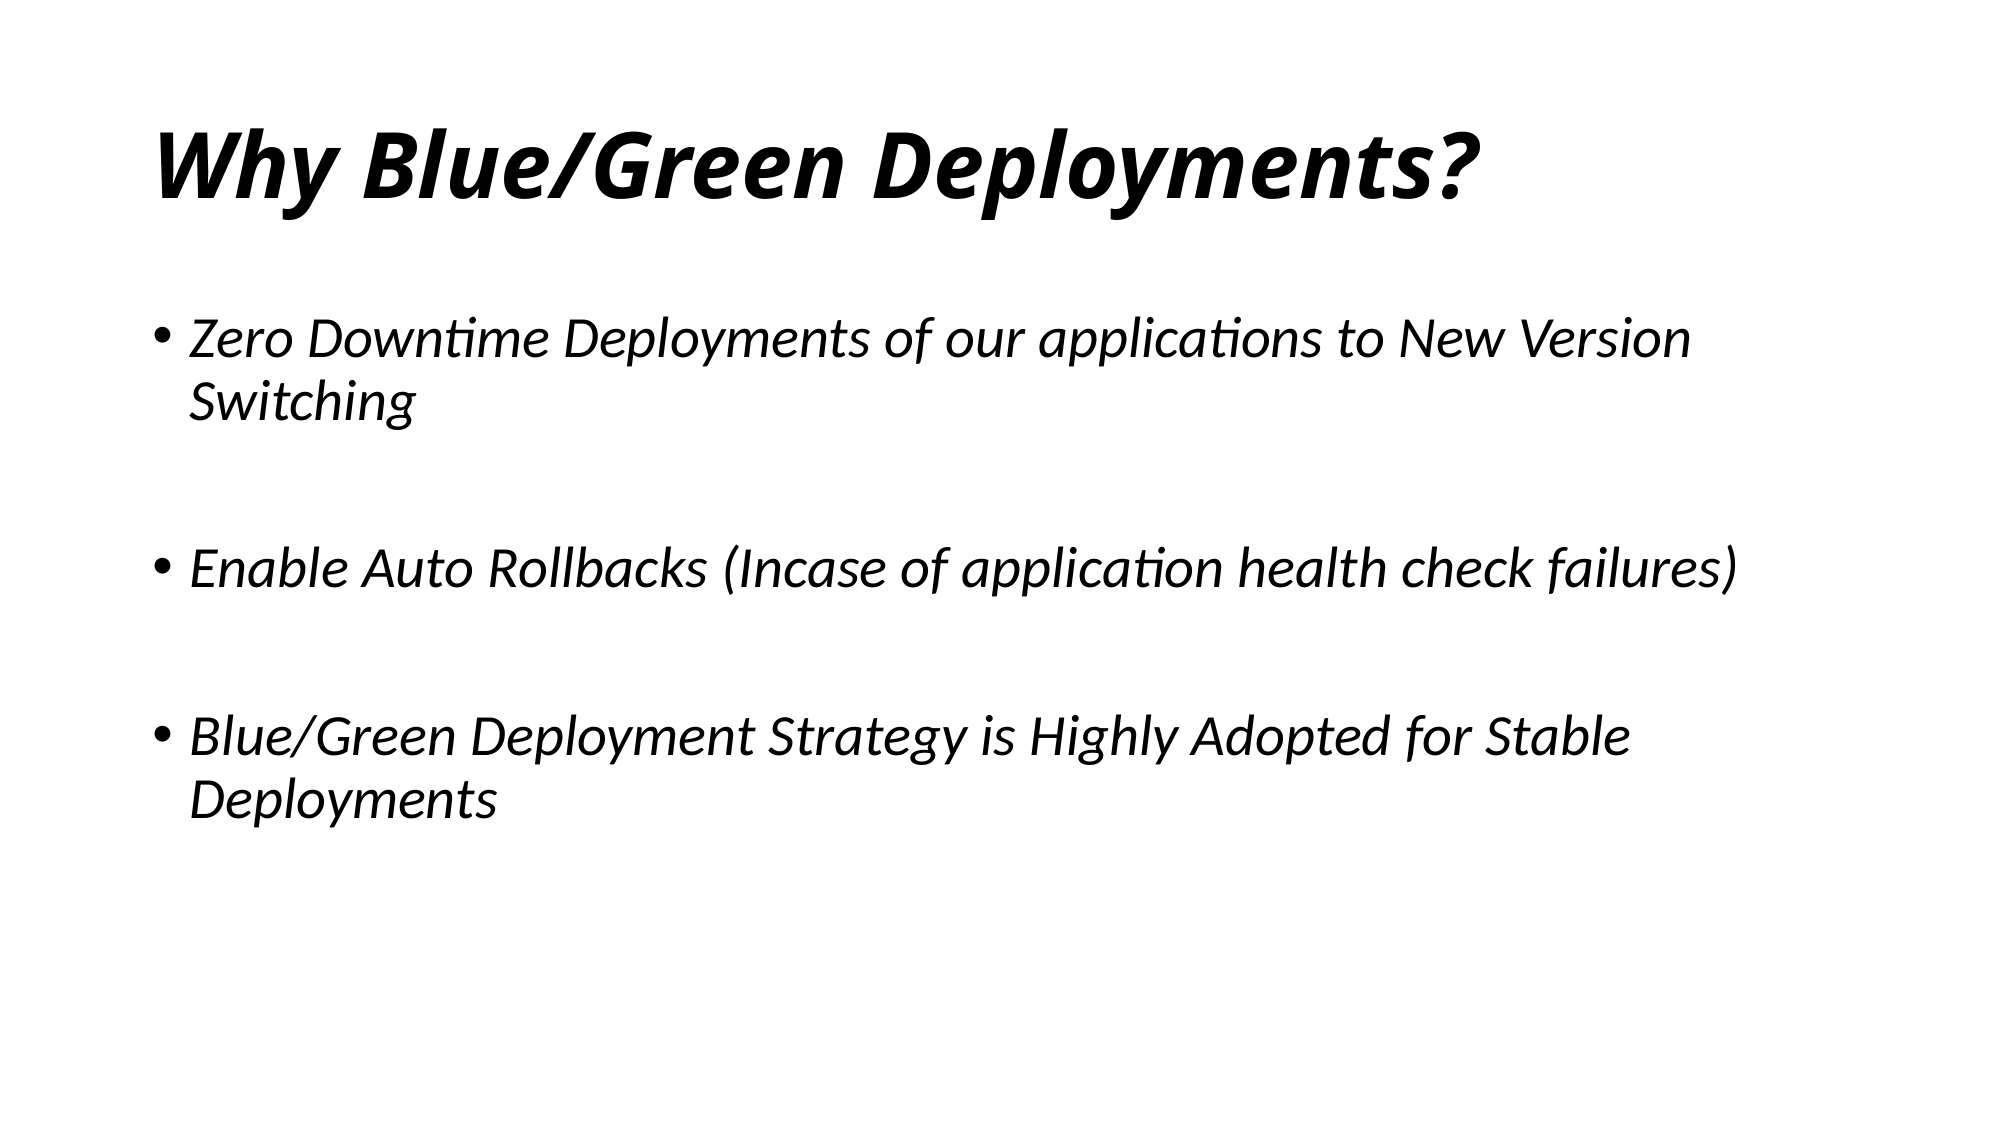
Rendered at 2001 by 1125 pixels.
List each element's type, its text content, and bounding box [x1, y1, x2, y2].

title Why Blue/Green Deployments? [137, 59, 1863, 278]
list Zero Downtime Deployments of our applications to New Version Switching Enable Auto Rollbacks (Incase of application health check failures) Blue/Green Deployment Strategy is Highly Adopted for Stable Deployments [137, 299, 1863, 1014]
